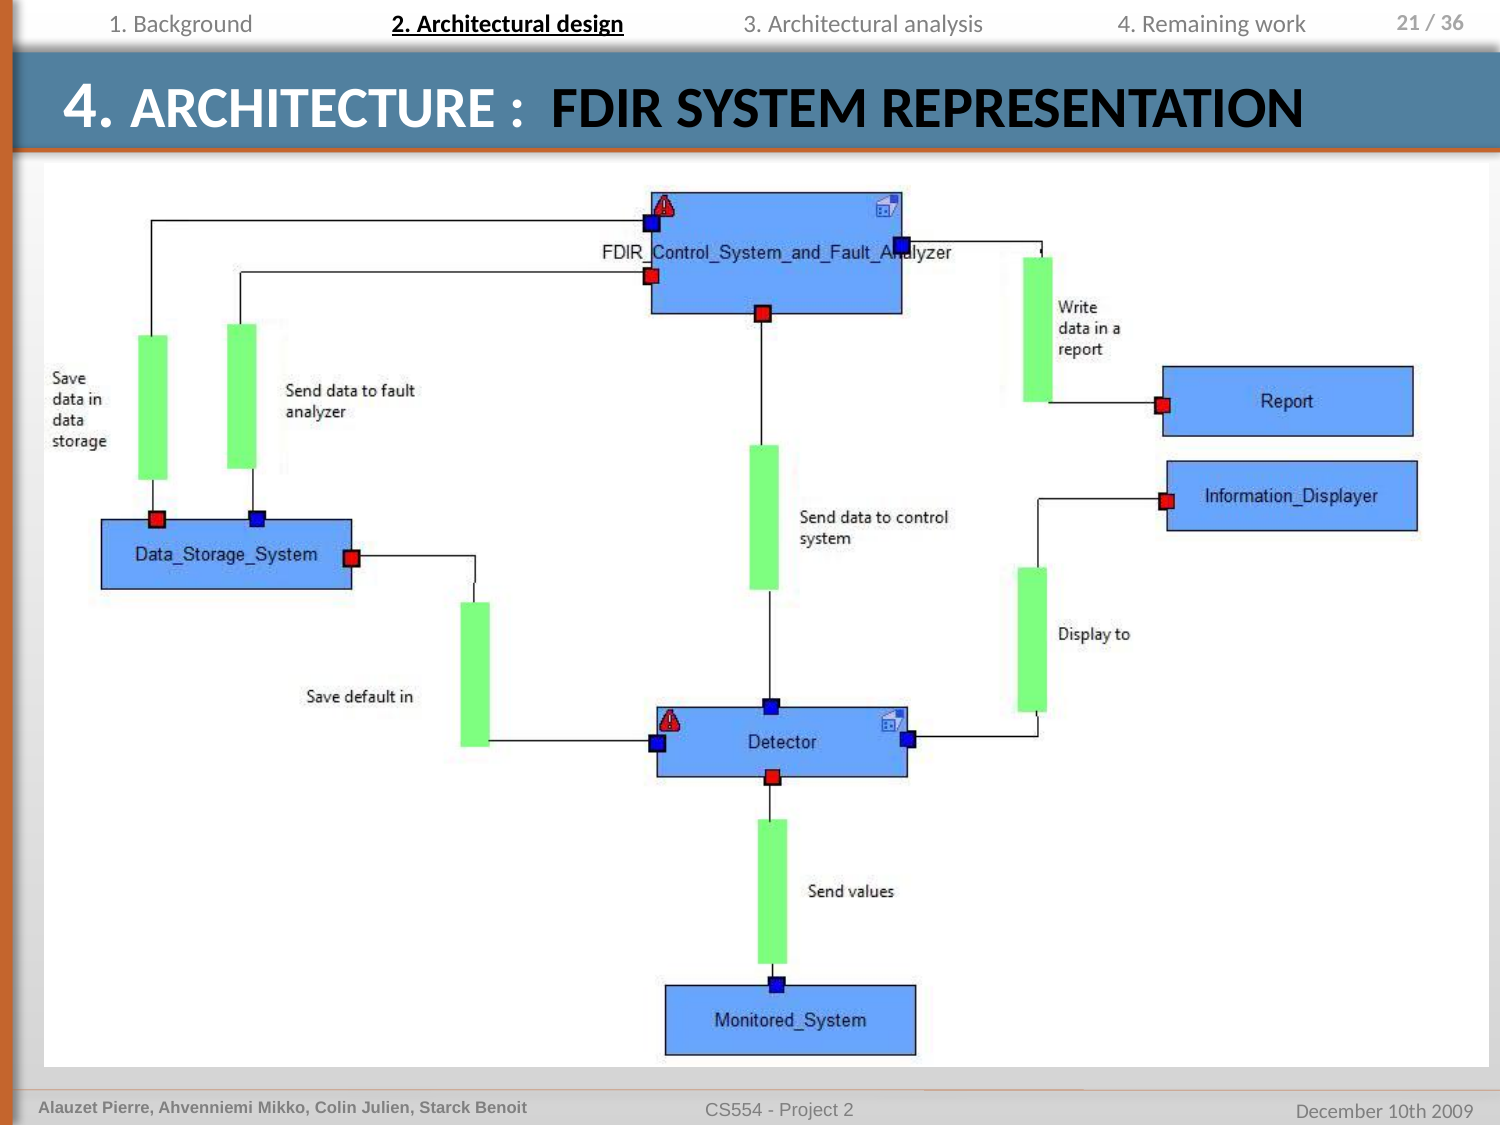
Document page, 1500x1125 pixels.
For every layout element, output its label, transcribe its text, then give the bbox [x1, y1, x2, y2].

text_box 2. Architectural design [376, 0, 640, 45]
text_box 4. Remaining work [1102, 0, 1322, 45]
text_box 1. Background [93, 0, 269, 45]
title 4. Architecture : FDIR SYSTEM representation [49, 53, 1442, 141]
picture [44, 163, 1489, 1067]
text_box 3. Architectural analysis [728, 0, 999, 45]
